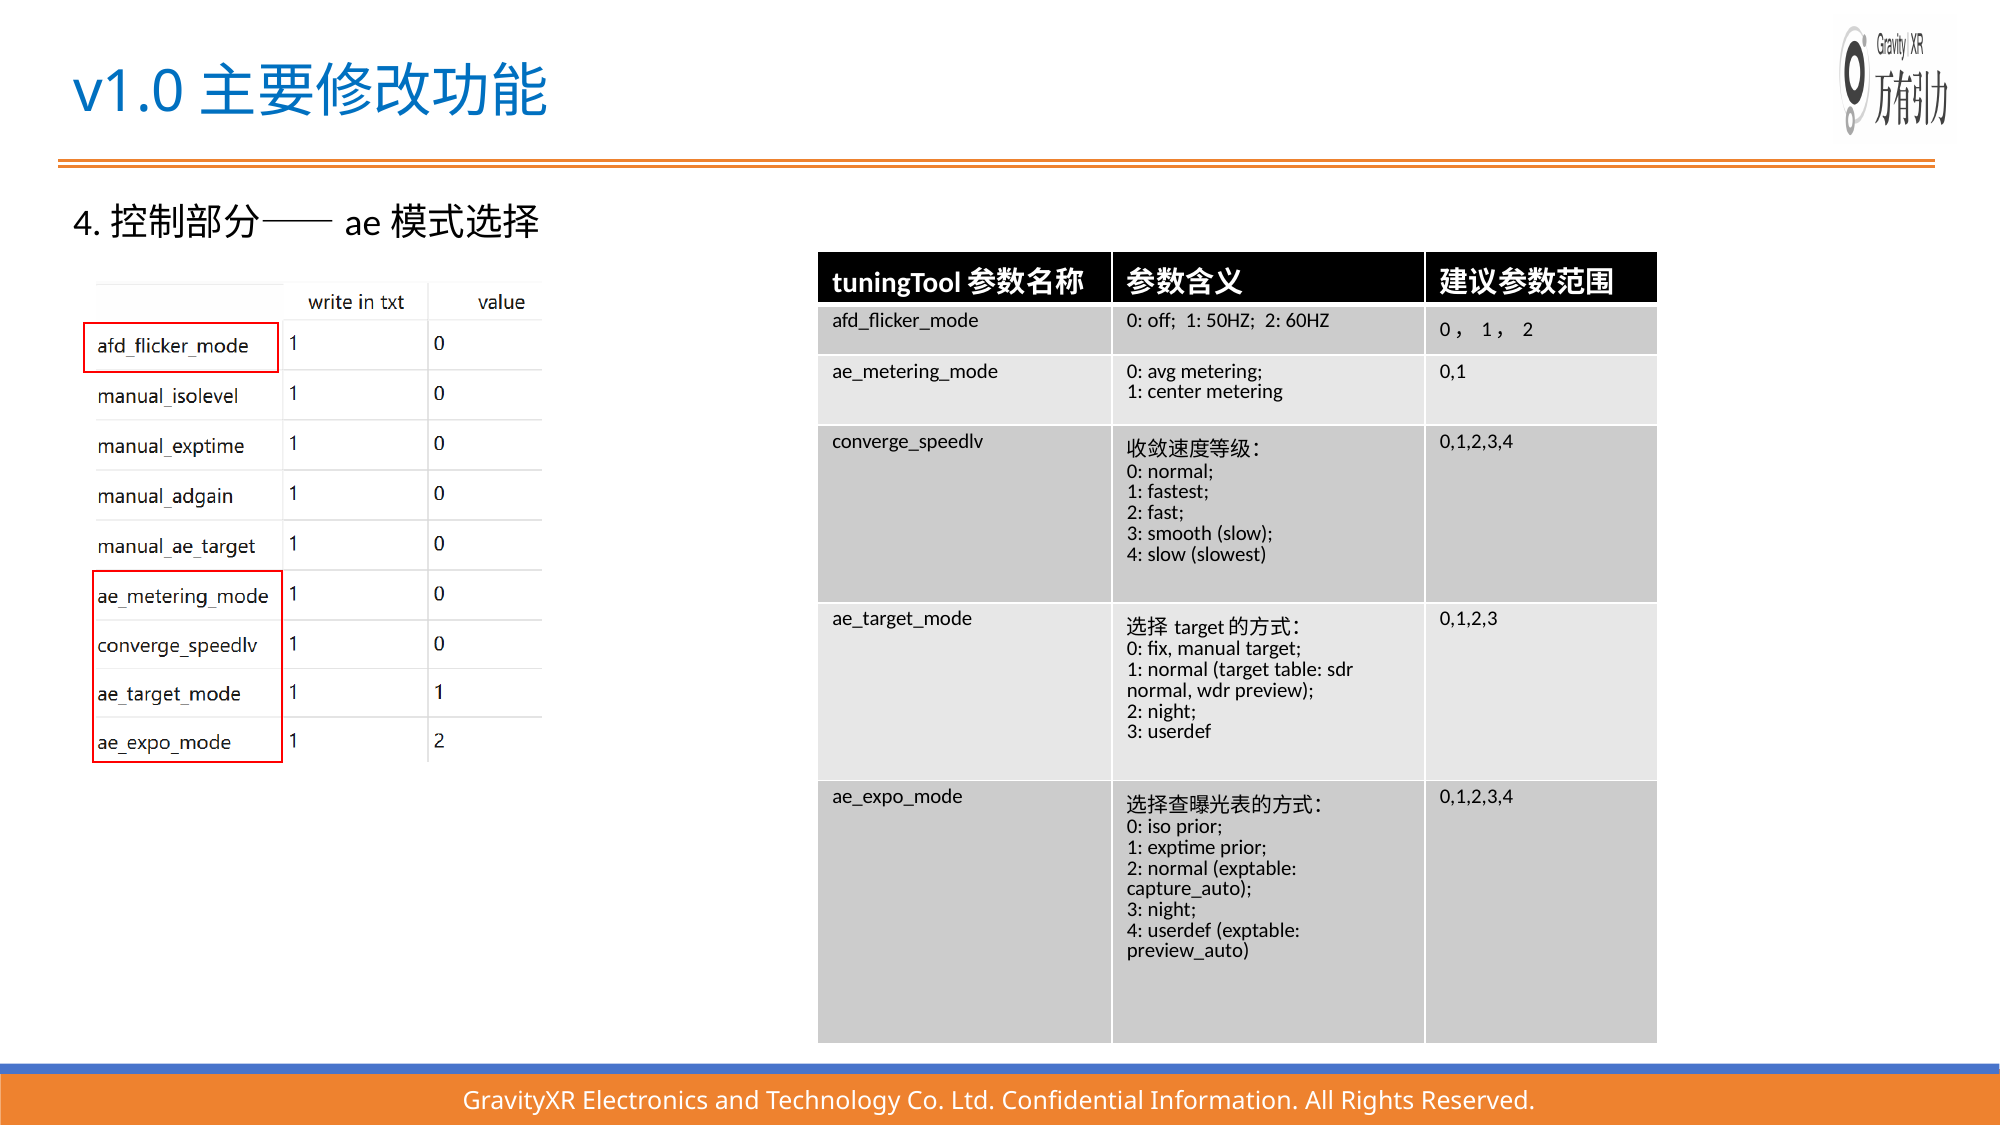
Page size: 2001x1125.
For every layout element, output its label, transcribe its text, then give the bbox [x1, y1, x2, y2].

table_cell ae_expo_mode [818, 781, 1111, 1043]
table_cell ae_metering_mode [818, 356, 1111, 424]
table_cell 选择target的方式： 0: fix, manual target; 1: normal (target table: sdr normal, wdr preview); 2: night; 3: userdef [1113, 604, 1424, 780]
table_cell ae_target_mode [818, 604, 1111, 780]
table_cell 选择查曝光表的方式： 0: iso prior; 1: exptime prior; 2: normal (exptable: capture_auto); 3: night; 4: userdef (exptable: preview_auto) [1113, 781, 1424, 1043]
table_cell 0,1,2,3,4 [1426, 426, 1657, 602]
text_box [83, 322, 95, 373]
table_cell 收敛速度等级： 0: normal; 1: fastest; 2: fast; 3: smooth (slow); 4: slow (slowest) [1113, 426, 1424, 602]
table_cell 0，1，2 [1426, 307, 1657, 354]
table_header tuningTool参数名称 [818, 252, 1111, 302]
table_cell 0,1,2,3 [1426, 604, 1657, 780]
table_cell 0: off; 1: 50HZ; 2: 60HZ [1113, 307, 1424, 354]
picture [1833, 14, 1957, 144]
table_cell 0,1,2,3,4 [1426, 781, 1657, 1043]
table_header 建议参数范围 [1426, 252, 1657, 302]
table_header 参数含义 [1113, 252, 1424, 302]
picture [95, 281, 542, 763]
table_cell converge_speedlv [818, 426, 1111, 602]
table_cell 0: avg metering; 1: center metering [1113, 356, 1424, 424]
table_cell afd_flicker_mode [818, 307, 1111, 354]
title v1.0主要修改功能 [58, 41, 1580, 144]
table_cell 0,1 [1426, 356, 1657, 424]
text_box 4.控制部分——ae模式选择 [58, 190, 828, 250]
